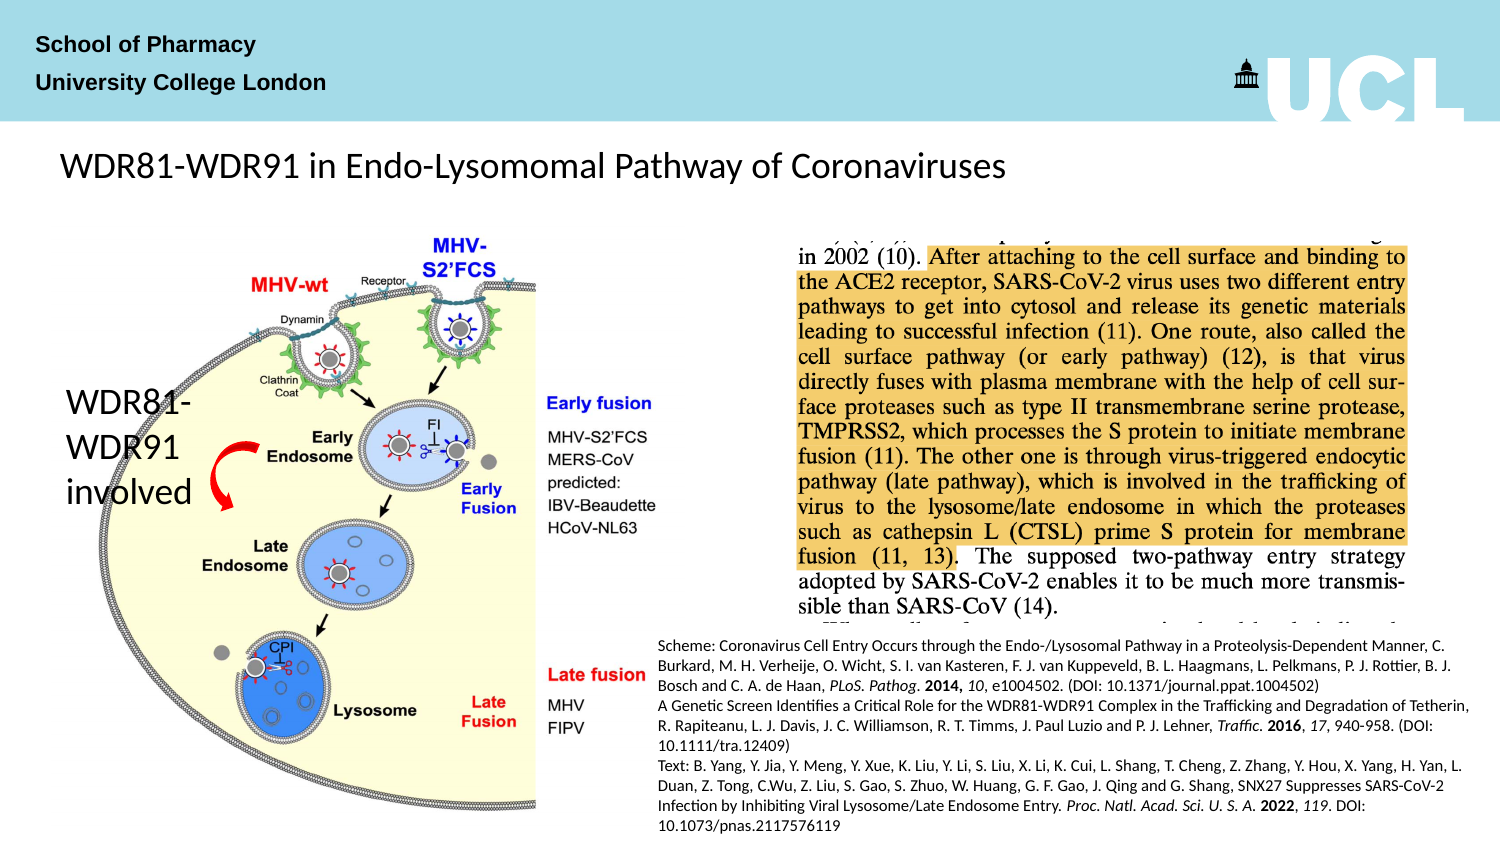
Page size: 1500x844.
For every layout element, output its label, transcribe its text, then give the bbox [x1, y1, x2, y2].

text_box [50, 211, 685, 826]
text_box Scheme: Coronavirus Cell Entry Occurs through the Endo-/Lysosomal Pathway in a Proteolysis-Dependent Manner, C. Burkard, M. H. Verheije, O. Wicht, S. I. van Kasteren, F. J. van Kuppeveld, B. L. Haagmans, L. Pelkmans, P. J. Rottier, B. J. Bosch and C. A. de Haan, PLoS. Pathog. 2014, 10, e1004502. (DOI: 10.1371/journal.ppat.1004502) A Genetic Screen Identifies a Critical Role for the WDR81-WDR91 Complex in the Trafficking and Degradation of Tetherin, R. Rapiteanu, L. J. Davis, J. C. Williamson, R. T. Timms, J. Paul Luzio and P. J. Lehner, Traffic. 2016, 17, 940-958. (DOI: 10.1111/tra.12409) Text: B. Yang, Y. Jia, Y. Meng, Y. Xue, K. Liu, Y. Li, S. Liu, X. Li, K. Cui, L. Shang, T. Cheng, Z. Zhang, Y. Hou, X. Yang, H. Yan, L. Duan, Z. Tong, C.Wu, Z. Liu, S. Gao, S. Zhuo, W. Huang, G. F. Gao, J. Qing and G. Shang, SNX27 Suppresses SARS-CoV-2 Infection by Inhibiting Viral Lysosome/Late Endosome Entry. Proc. Natl. Acad. Sci. U. S. A. 2022, 119. DOI: 10.1073/pnas.2117576119 [643, 627, 1500, 842]
list School of Pharmacy University College London [35, 35, 936, 84]
picture [1234, 58, 1259, 88]
text_box WDR81-WDR91 in Endo-Lysomomal Pathway of Coronaviruses [45, 133, 1023, 194]
picture [785, 241, 1420, 623]
